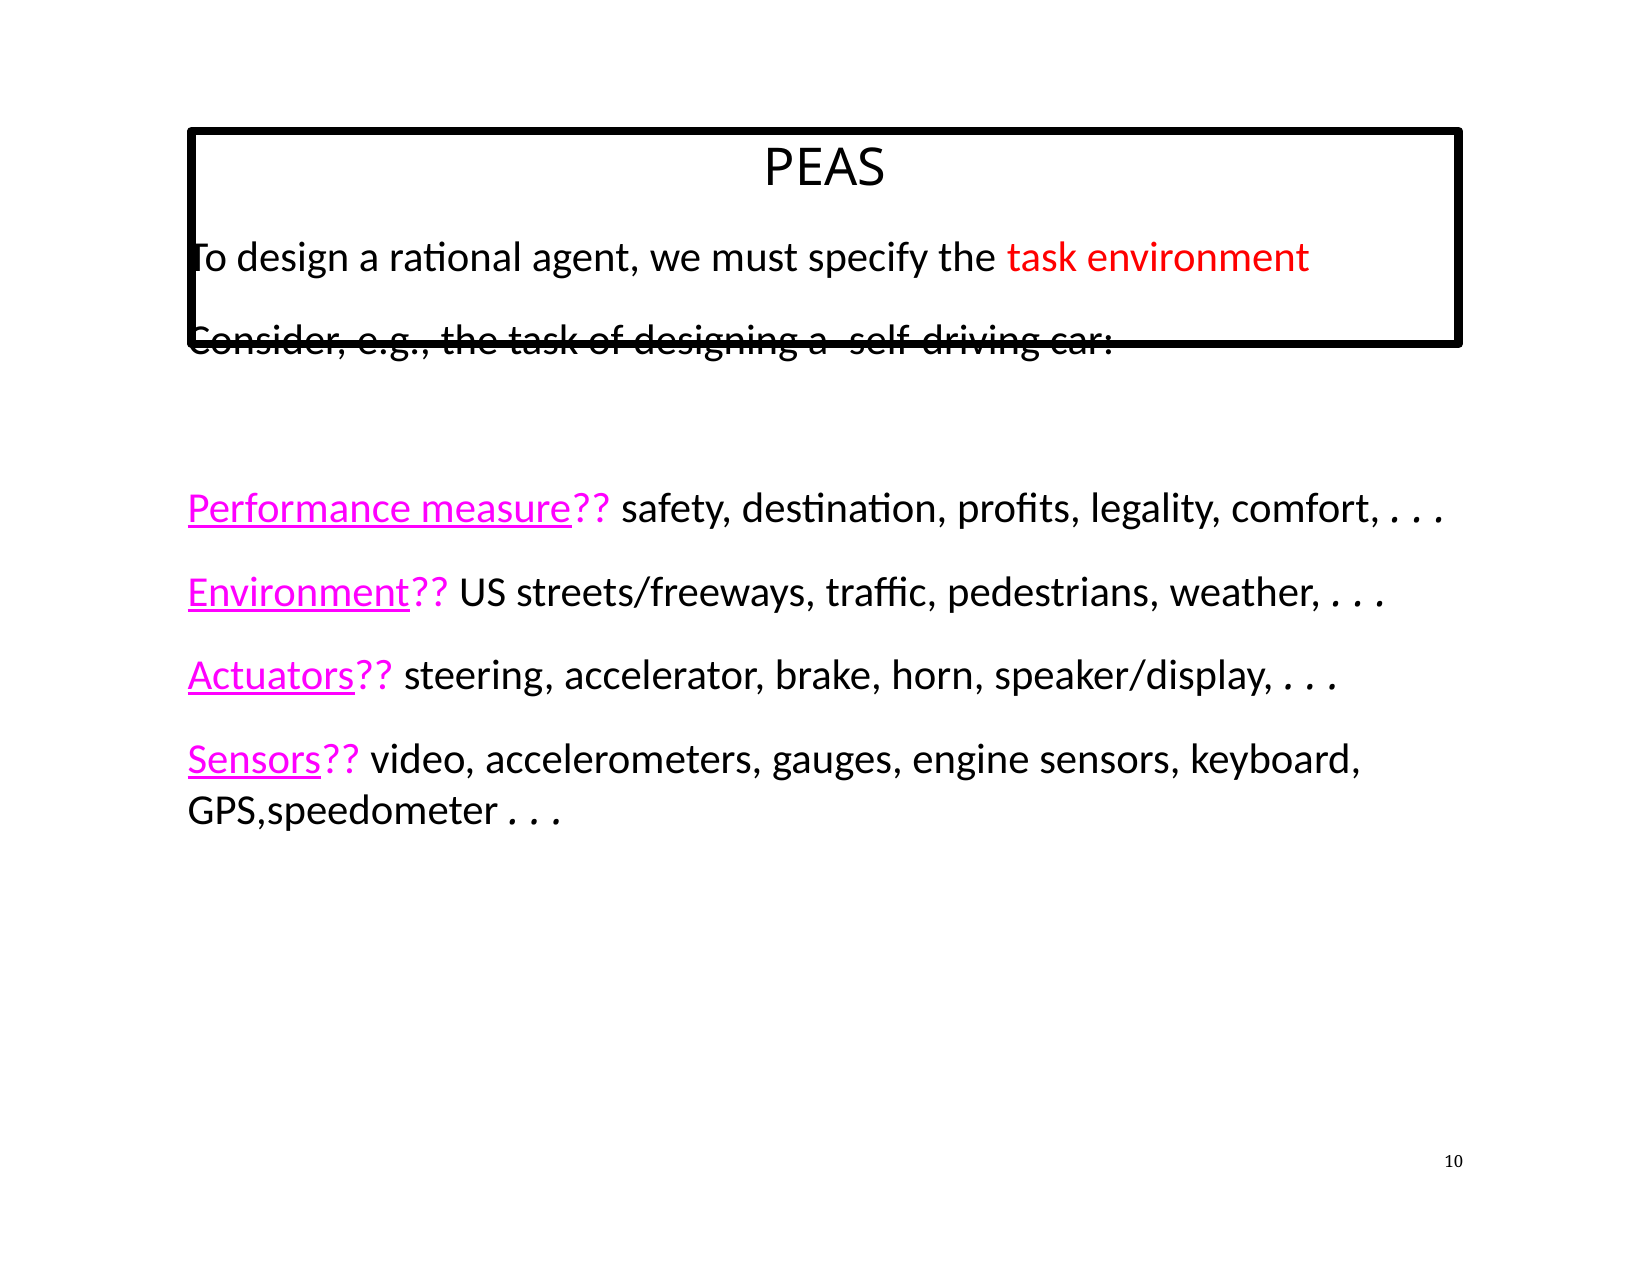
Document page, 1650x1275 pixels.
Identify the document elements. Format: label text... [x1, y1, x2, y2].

slide_number 10 [1438, 1149, 1471, 1275]
title PEAS [191, 131, 1459, 226]
text_box To design a rational agent, we must specify the task environment Consider, e.g., the task of designing a self-driving car: Performance measure?? safety, destination, profits, legality, comfort, . . . Environment?? US streets/freeways, traffic, pedestrians, weather, . . . Actuators?? steering, accelerator, brake, horn, speaker/display, . . . Sensors?? video, accelerometers, gauges, engine sensors, keyboard, GPS,speedometer . . . [185, 226, 1487, 833]
